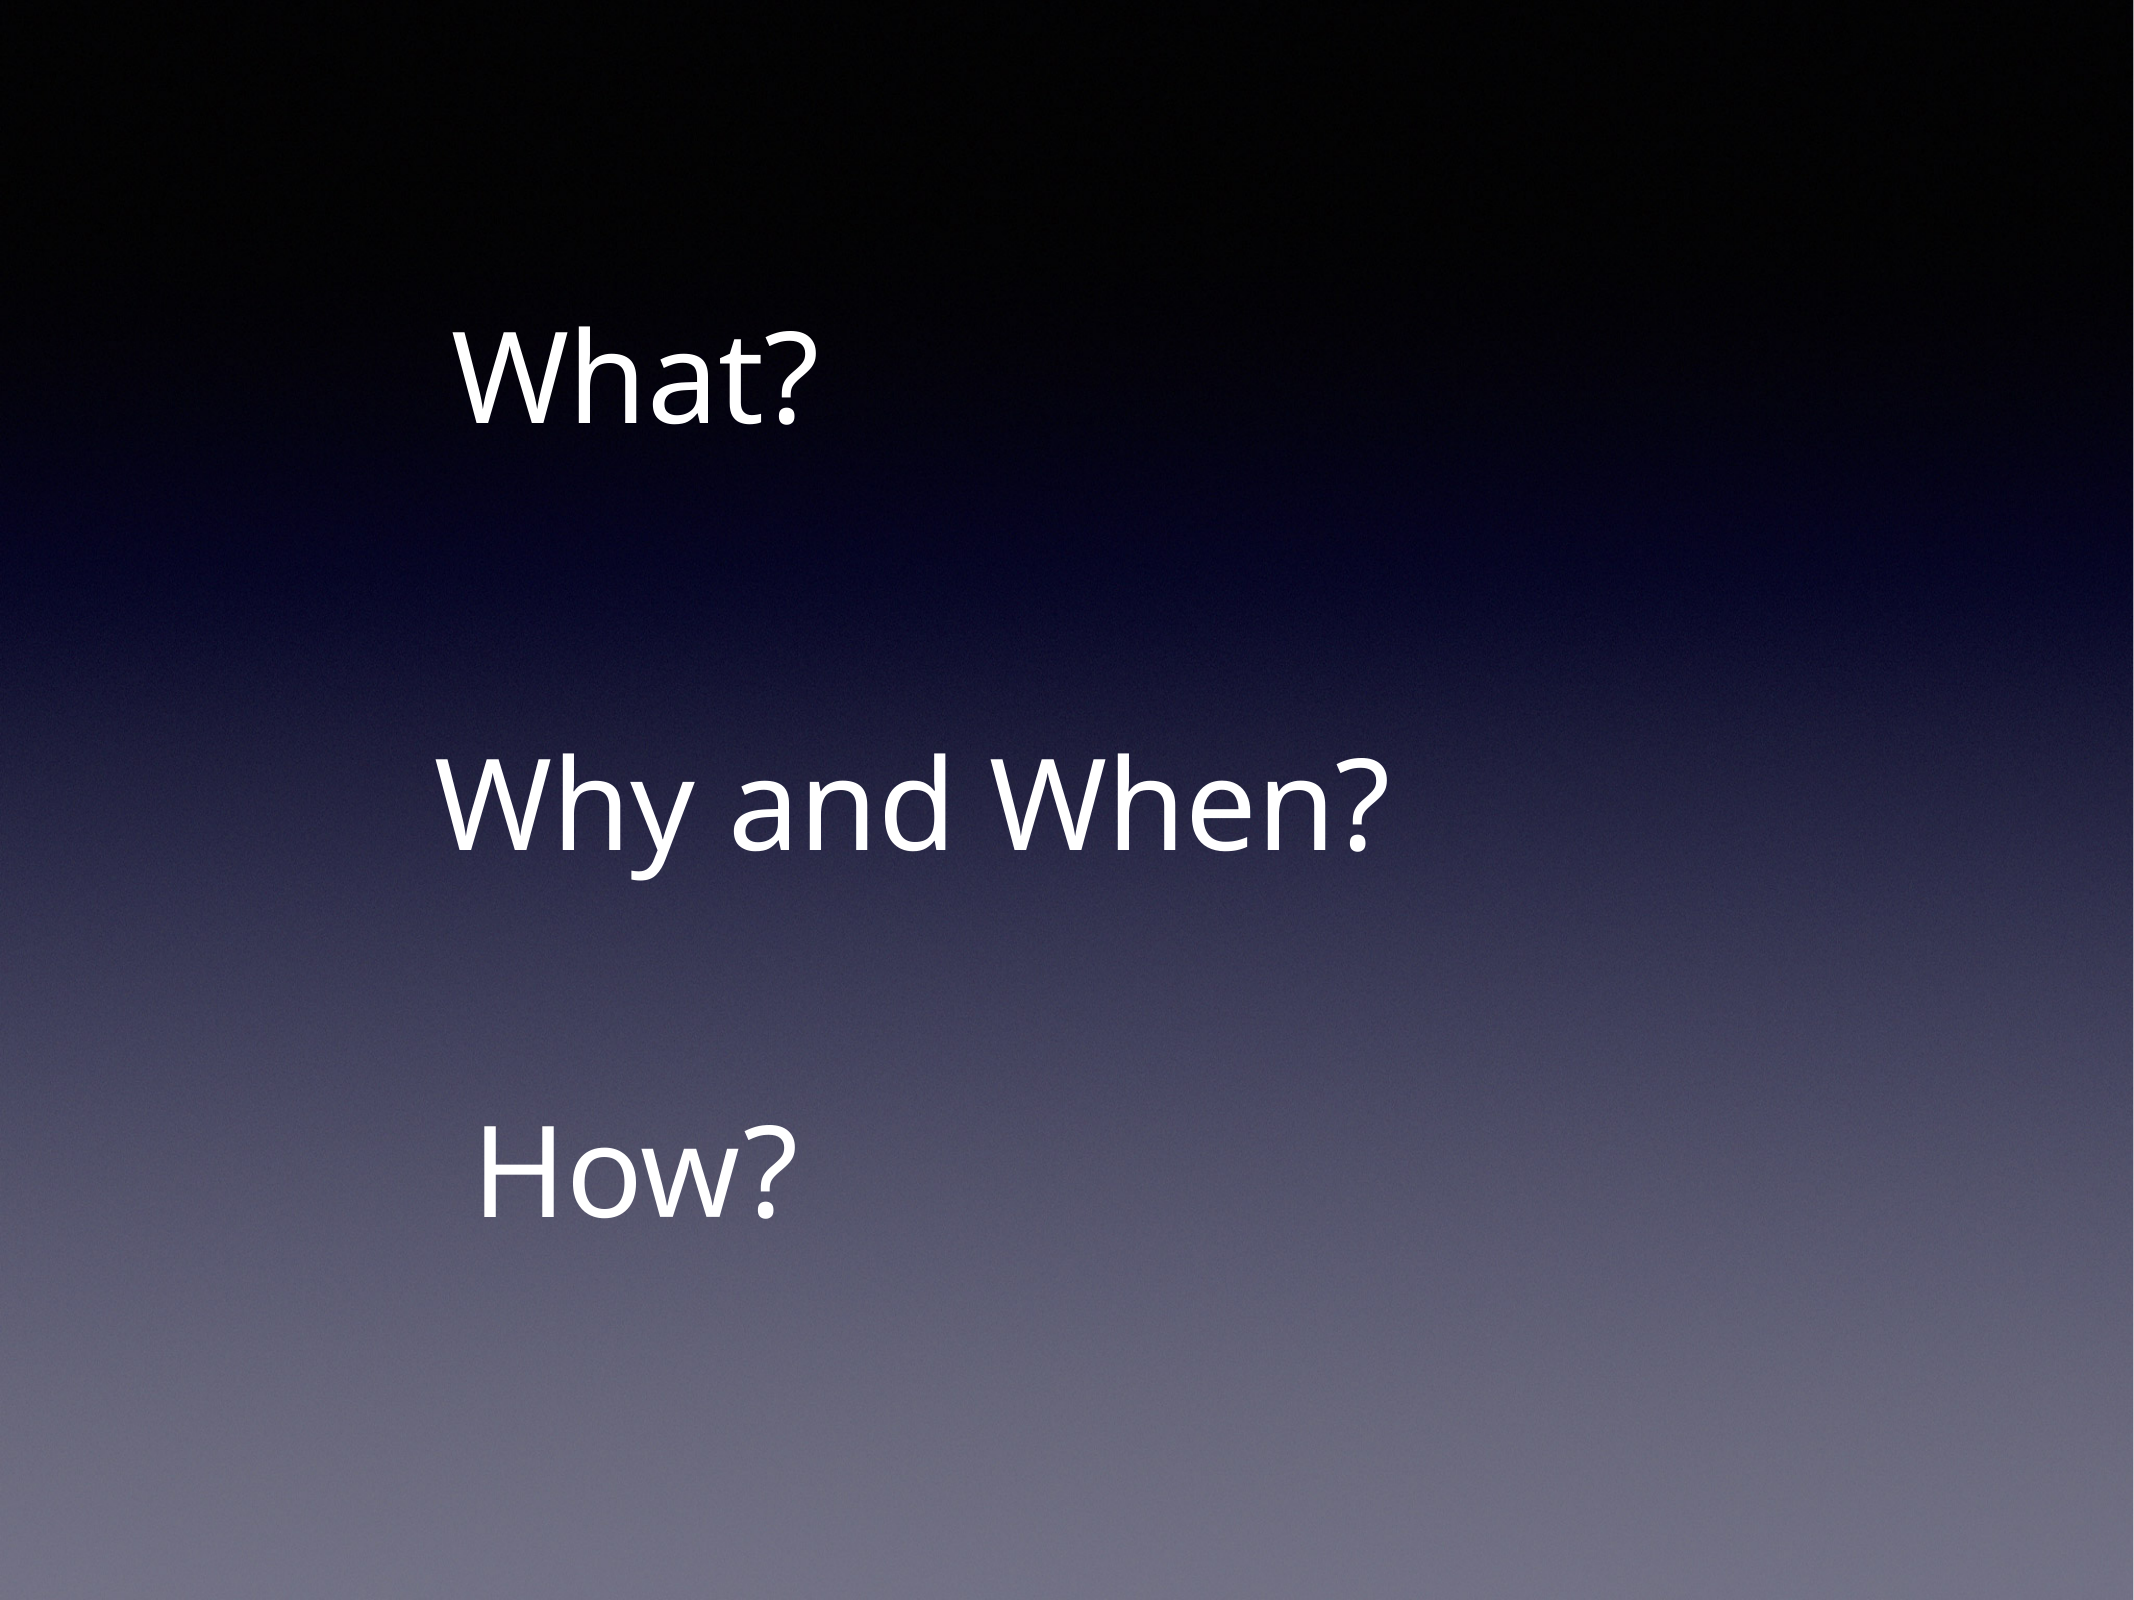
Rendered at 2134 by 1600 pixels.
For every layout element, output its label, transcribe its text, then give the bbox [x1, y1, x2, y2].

text_box How? [464, 1082, 807, 1252]
text_box Why and When? [425, 715, 1400, 885]
picture [0, 0, 2134, 1600]
text_box What? [442, 288, 828, 458]
